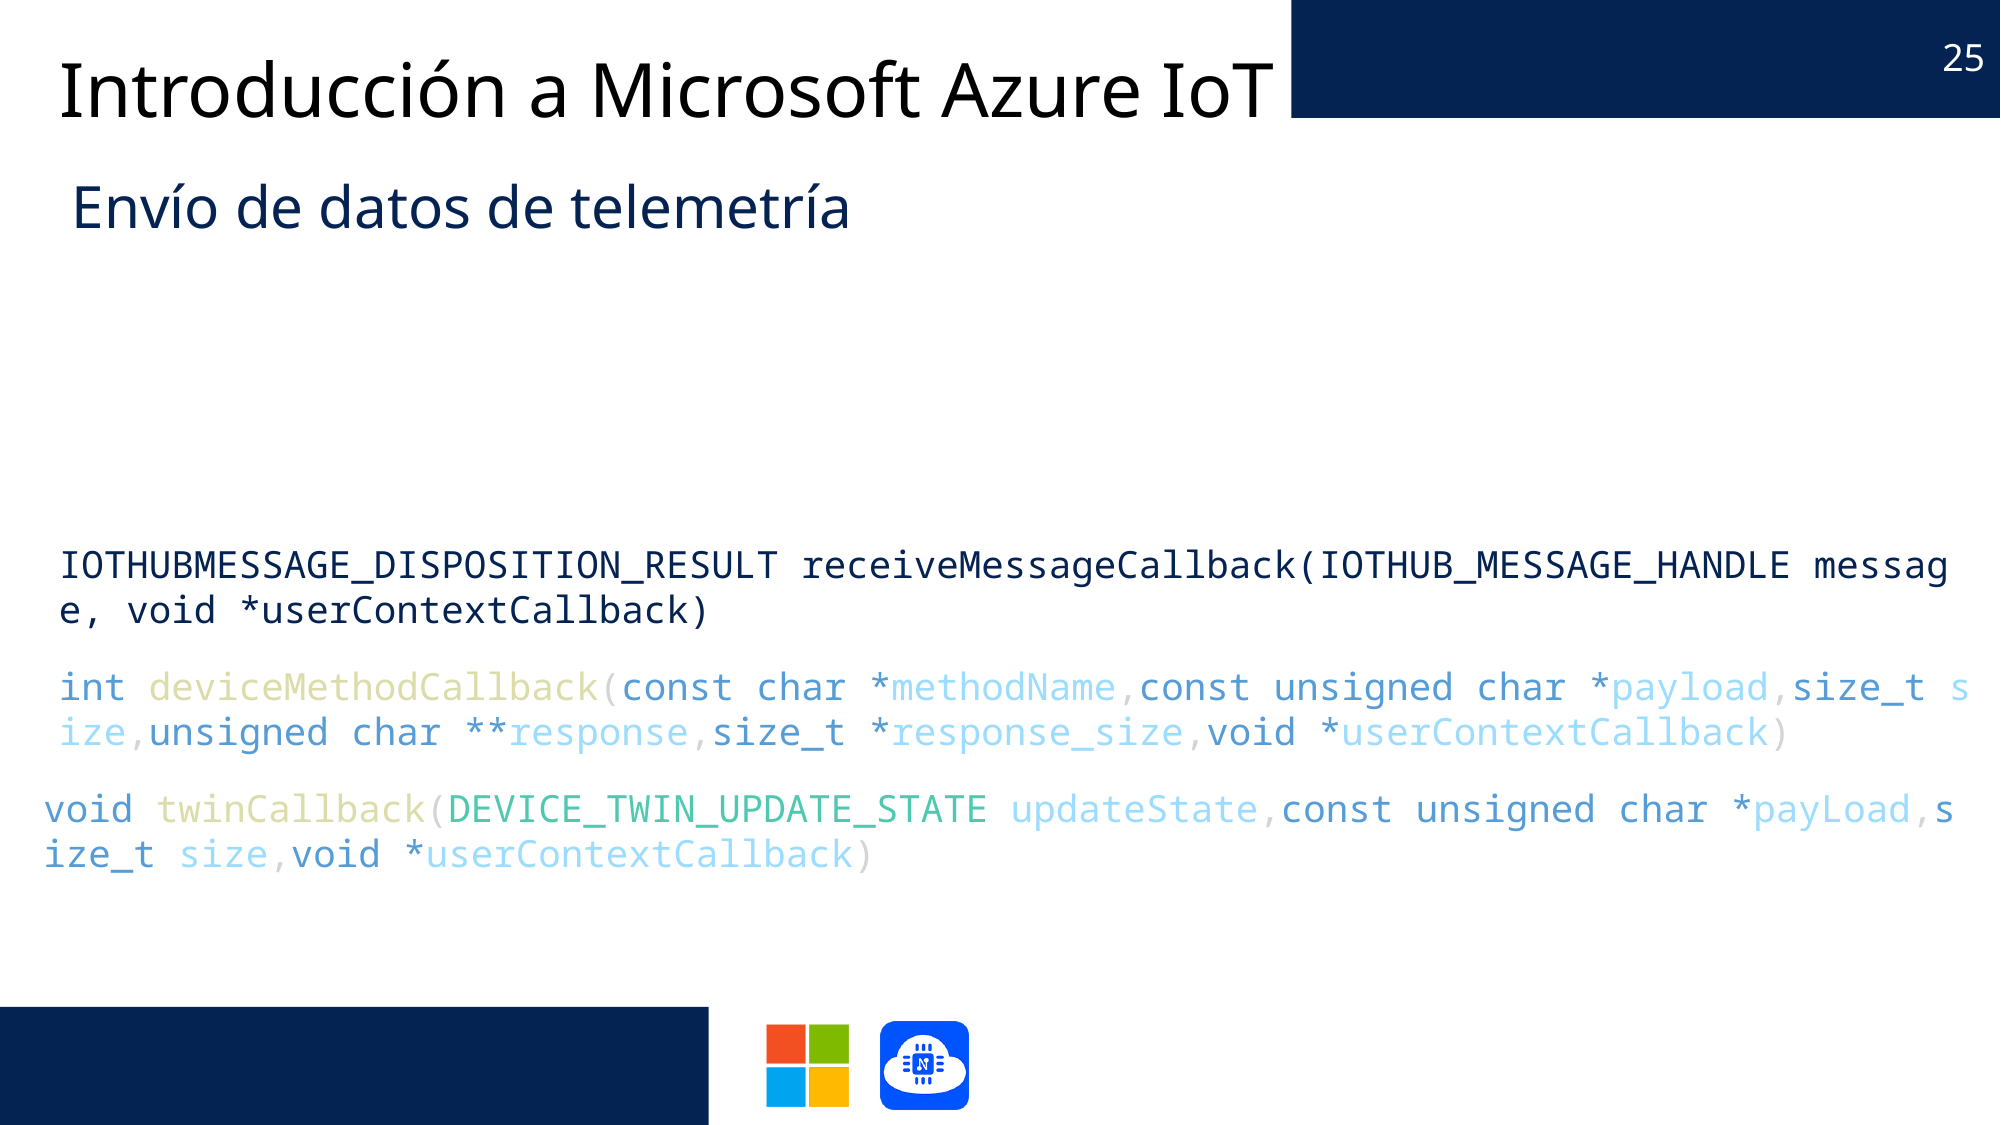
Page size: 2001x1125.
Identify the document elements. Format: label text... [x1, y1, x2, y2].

picture [880, 1021, 969, 1110]
text_box 25 [1290, 0, 2000, 119]
text_box [0, 1006, 710, 1125]
text_box void twinCallback(DEVICE_TWIN_UPDATE_STATE updateState,const unsigned char *payLoad,size_t size,void *userContextCallback) [28, 777, 1974, 883]
text_box Envío de datos de telemetría [56, 162, 1905, 248]
picture [763, 1021, 852, 1110]
text_box Introducción a Microsoft Azure IoT [44, 34, 1292, 140]
text_box IOTHUBMESSAGE_DISPOSITION_RESULT receiveMessageCallback(IOTHUB_MESSAGE_HANDLE message, void *userContextCallback) [44, 533, 1974, 638]
text_box int deviceMethodCallback(const char *methodName,const unsigned char *payload,size_t size,unsigned char **response,size_t *response_size,void *userContextCallback) [44, 655, 2000, 761]
